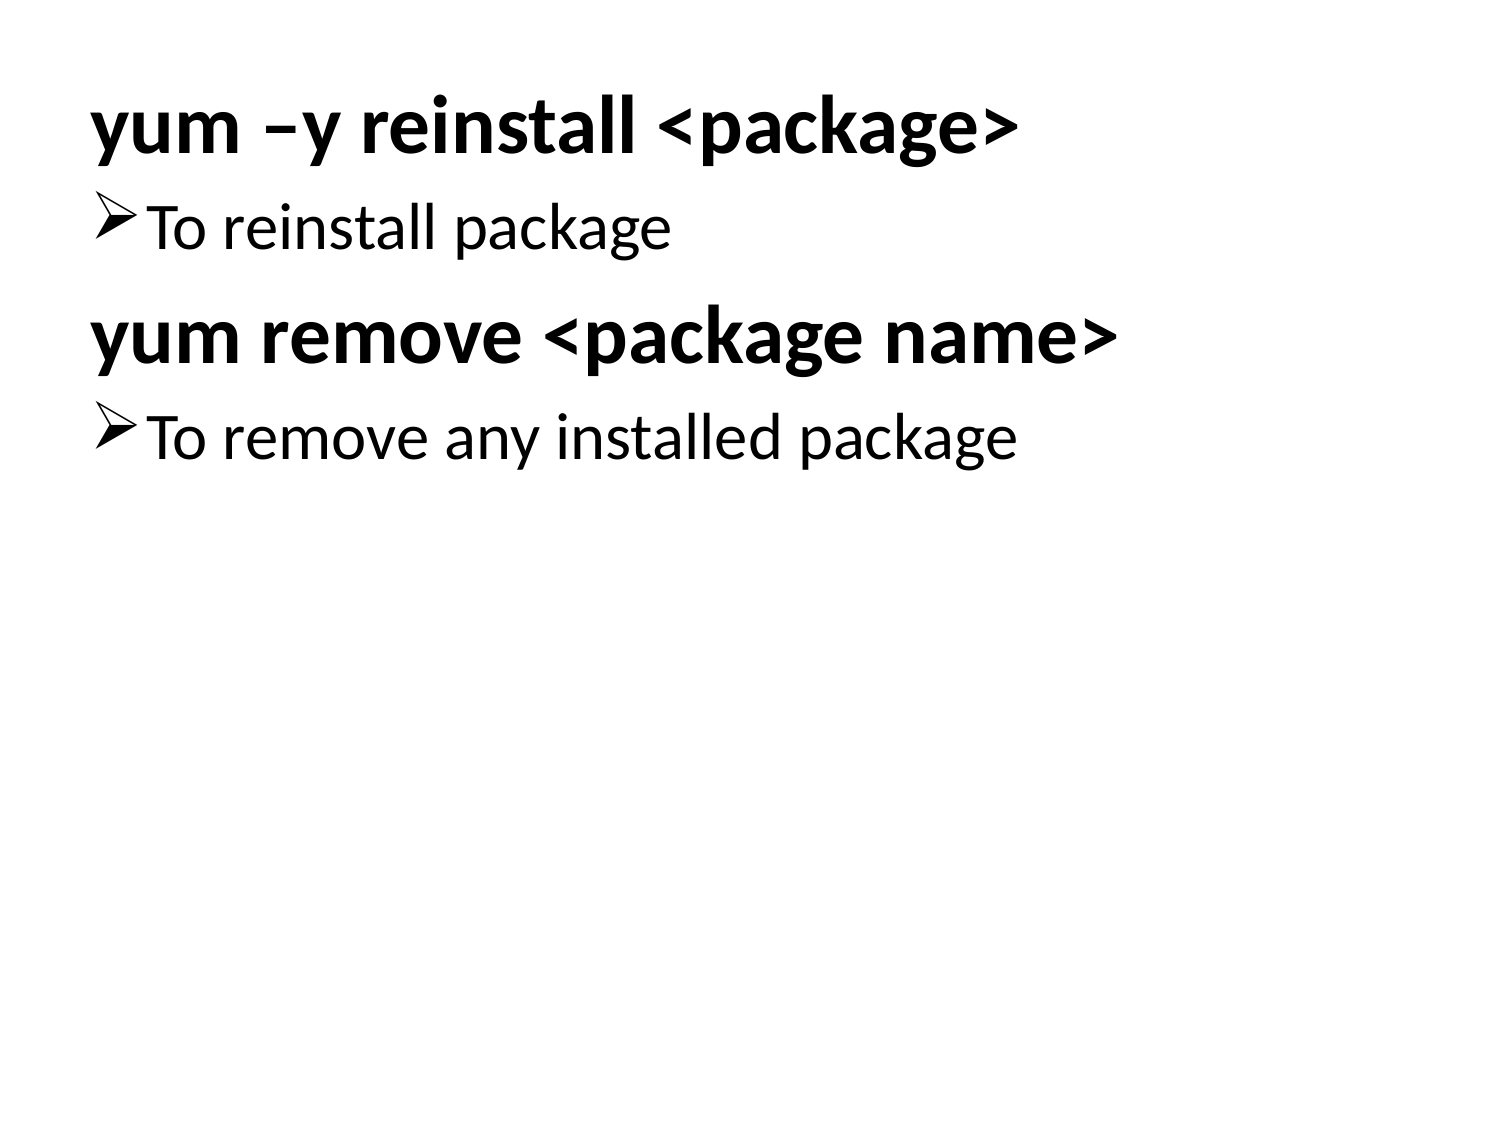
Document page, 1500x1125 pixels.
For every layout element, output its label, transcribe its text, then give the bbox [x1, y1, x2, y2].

list yum –y reinstall <package> To reinstall package yum remove <package name> To remove any installed package [75, 62, 1425, 1005]
